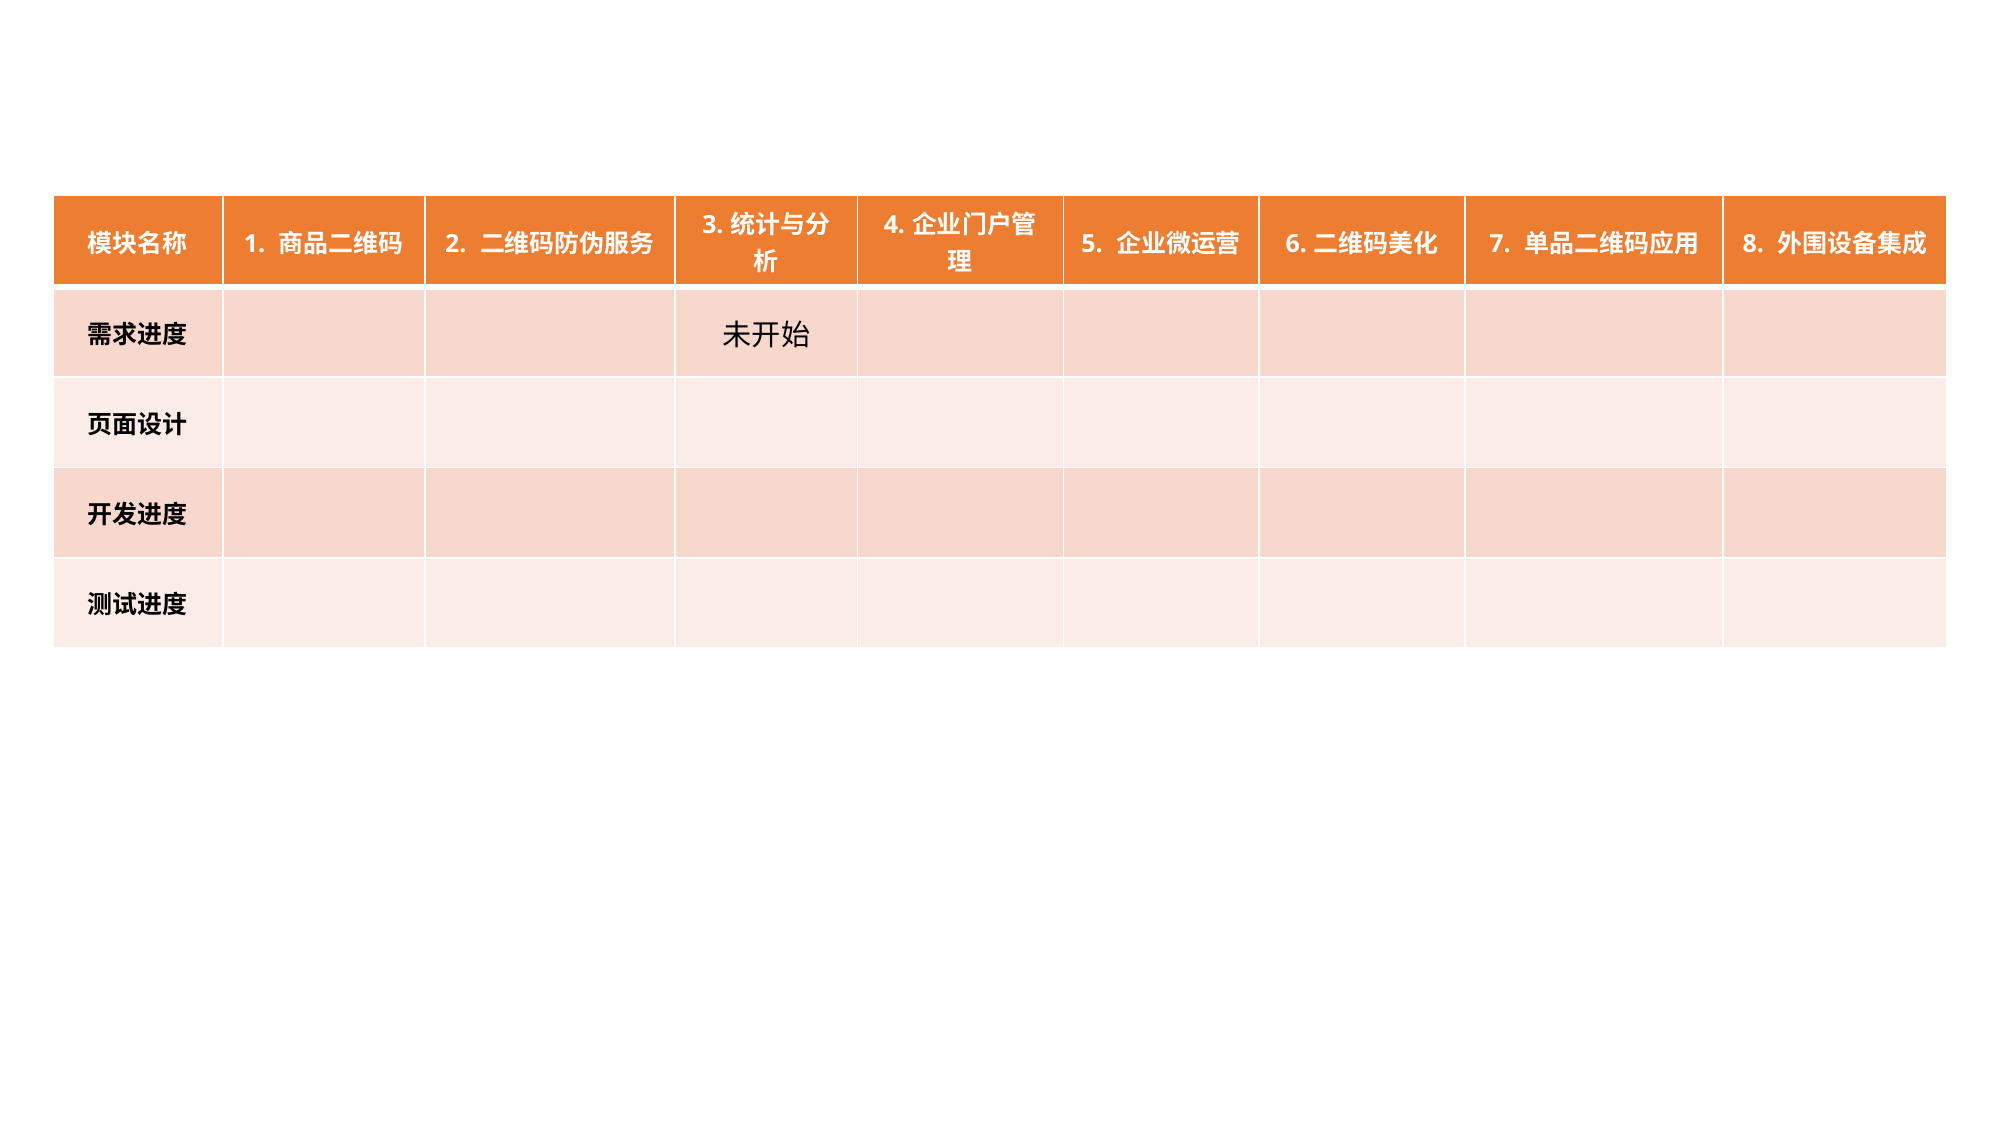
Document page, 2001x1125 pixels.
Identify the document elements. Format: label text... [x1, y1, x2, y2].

table_cell [1724, 378, 1946, 467]
table_header 7. 单品二维码应用 [1466, 196, 1722, 284]
table_cell [224, 290, 424, 376]
table_cell [224, 378, 424, 467]
table_cell [1466, 468, 1722, 557]
table_cell [426, 468, 674, 557]
table_cell [1064, 378, 1258, 467]
table_cell 未开始 [676, 290, 857, 376]
table_cell [858, 290, 1063, 376]
table_cell [676, 559, 857, 647]
table_cell [858, 559, 1063, 647]
table_header 2. 二维码防伪服务 [426, 196, 674, 284]
table_cell [224, 468, 424, 557]
table_cell [426, 290, 674, 376]
table_cell 开发进度 [54, 468, 222, 557]
table_header 8. 外围设备集成 [1724, 196, 1946, 284]
table_cell 页面设计 [54, 378, 222, 467]
table_header 模块名称 [54, 196, 222, 284]
table_cell [426, 559, 674, 647]
table_header 3.统计与分析 [676, 196, 857, 284]
table_header 5. 企业微运营 [1064, 196, 1258, 284]
table_cell [1466, 378, 1722, 467]
table_cell [1260, 290, 1464, 376]
table_cell [1064, 290, 1258, 376]
table_cell [1064, 559, 1258, 647]
table_cell [224, 559, 424, 647]
table_cell [1260, 559, 1464, 647]
table_header 6.二维码美化 [1260, 196, 1464, 284]
table_cell [858, 378, 1063, 467]
table_cell [1064, 468, 1258, 557]
table_cell [1724, 559, 1946, 647]
table_cell [676, 468, 857, 557]
table_cell [1724, 290, 1946, 376]
table_cell 需求进度 [54, 290, 222, 376]
table_cell [1466, 559, 1722, 647]
table_cell [1260, 468, 1464, 557]
table_cell 测试进度 [54, 559, 222, 647]
table_cell [676, 378, 857, 467]
table_cell [1724, 468, 1946, 557]
table_cell [426, 378, 674, 467]
table_header 1. 商品二维码 [224, 196, 424, 284]
table_cell [1260, 378, 1464, 467]
table_cell [1466, 290, 1722, 376]
table_header 4.企业门户管理 [858, 196, 1063, 284]
table_cell [858, 468, 1063, 557]
